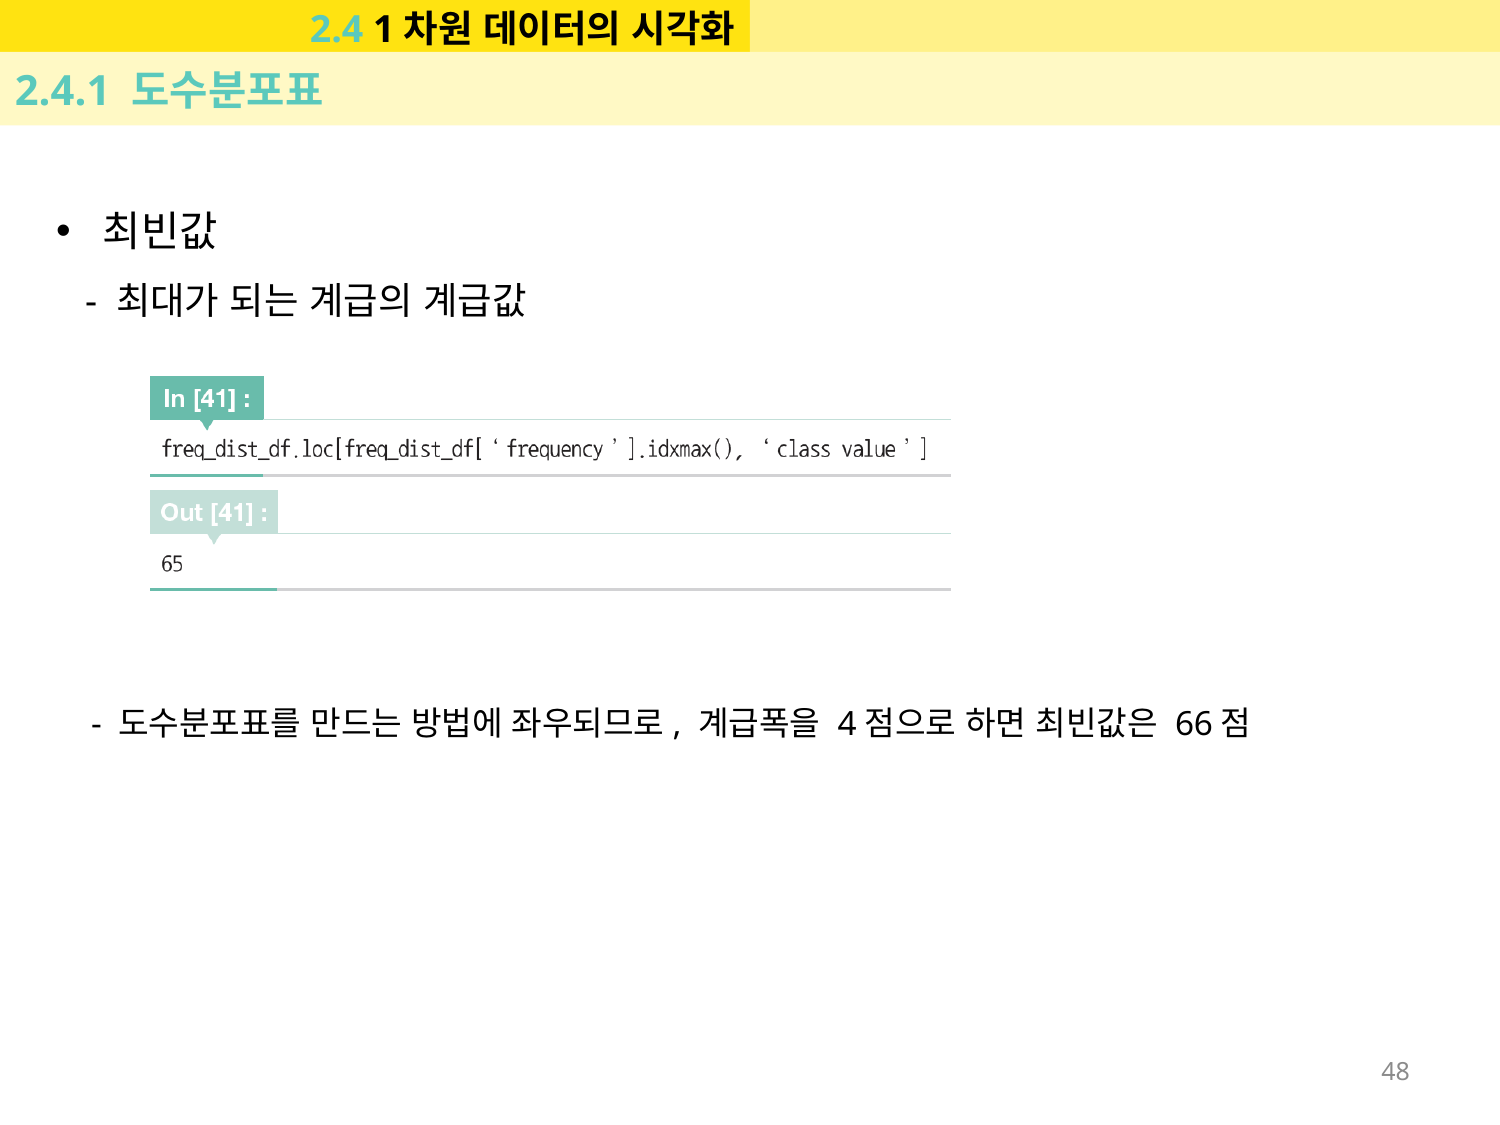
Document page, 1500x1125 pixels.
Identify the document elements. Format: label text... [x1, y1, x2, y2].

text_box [0, 0, 1500, 126]
slide_number 48 [1074, 1042, 1425, 1103]
text_box 최빈값 - 최대가 되는 계급의 계급값 - 도수분포표를 만드는 방법에 좌우되므로, 계급폭을 4점으로 하면 최빈값은 66점 [41, 172, 1459, 750]
picture [147, 373, 951, 598]
